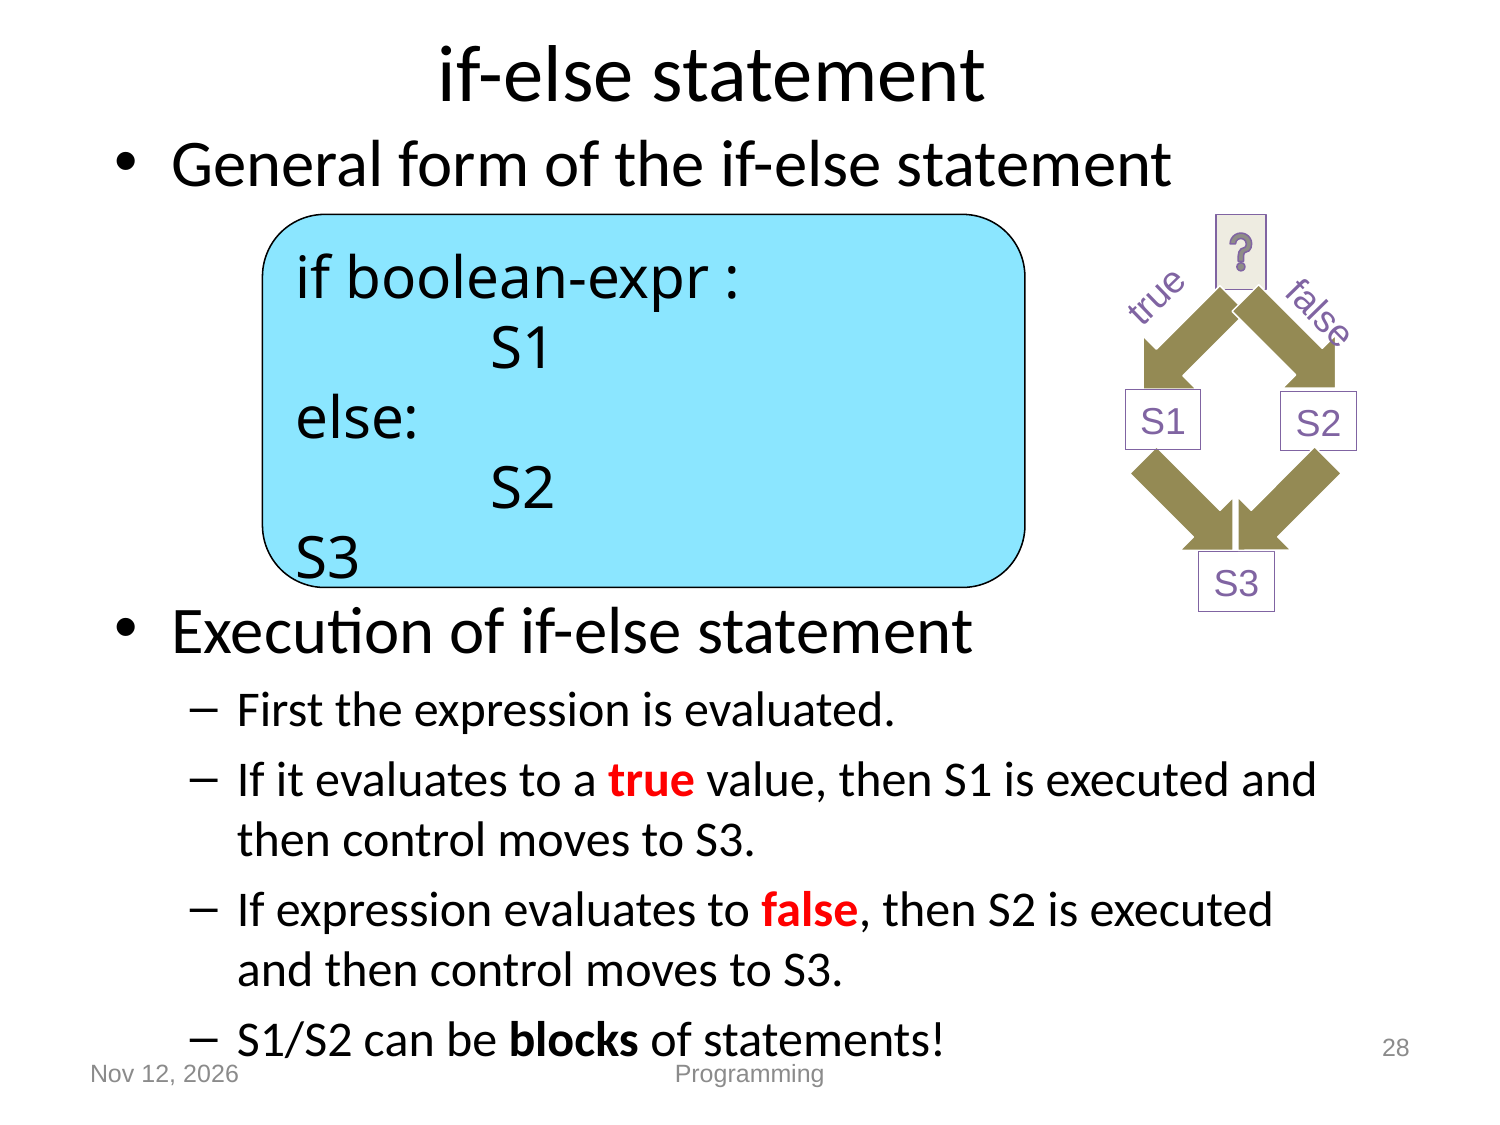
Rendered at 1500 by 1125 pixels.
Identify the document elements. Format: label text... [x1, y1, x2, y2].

footer Programming [512, 1042, 988, 1103]
text_box [1232, 284, 1336, 389]
text_box [1143, 285, 1239, 389]
title if-else statement [75, 12, 1350, 125]
text_box if boolean-expr : S1 else: S2 S3 [262, 214, 1025, 588]
list General form of the if-else statement Execution of if-else statement First the expression is evaluated. If it evaluates to a true value, then S1 is executed and then control moves to S3. If expression evaluates to false, then S2 is executed and then control moves to S3. S1/S2 can be blocks of statements! [99, 112, 1375, 1075]
text_box [1129, 450, 1234, 551]
text_box false [1262, 252, 1382, 372]
slide_number Jan-25 [75, 1042, 425, 1103]
text_box S1 [1125, 389, 1201, 450]
text_box [1215, 214, 1267, 290]
text_box S3 [1198, 551, 1275, 612]
text_box S2 [1280, 391, 1357, 451]
text_box [1237, 446, 1342, 551]
slide_number 28 [1074, 1016, 1425, 1077]
text_box true [1100, 239, 1210, 349]
